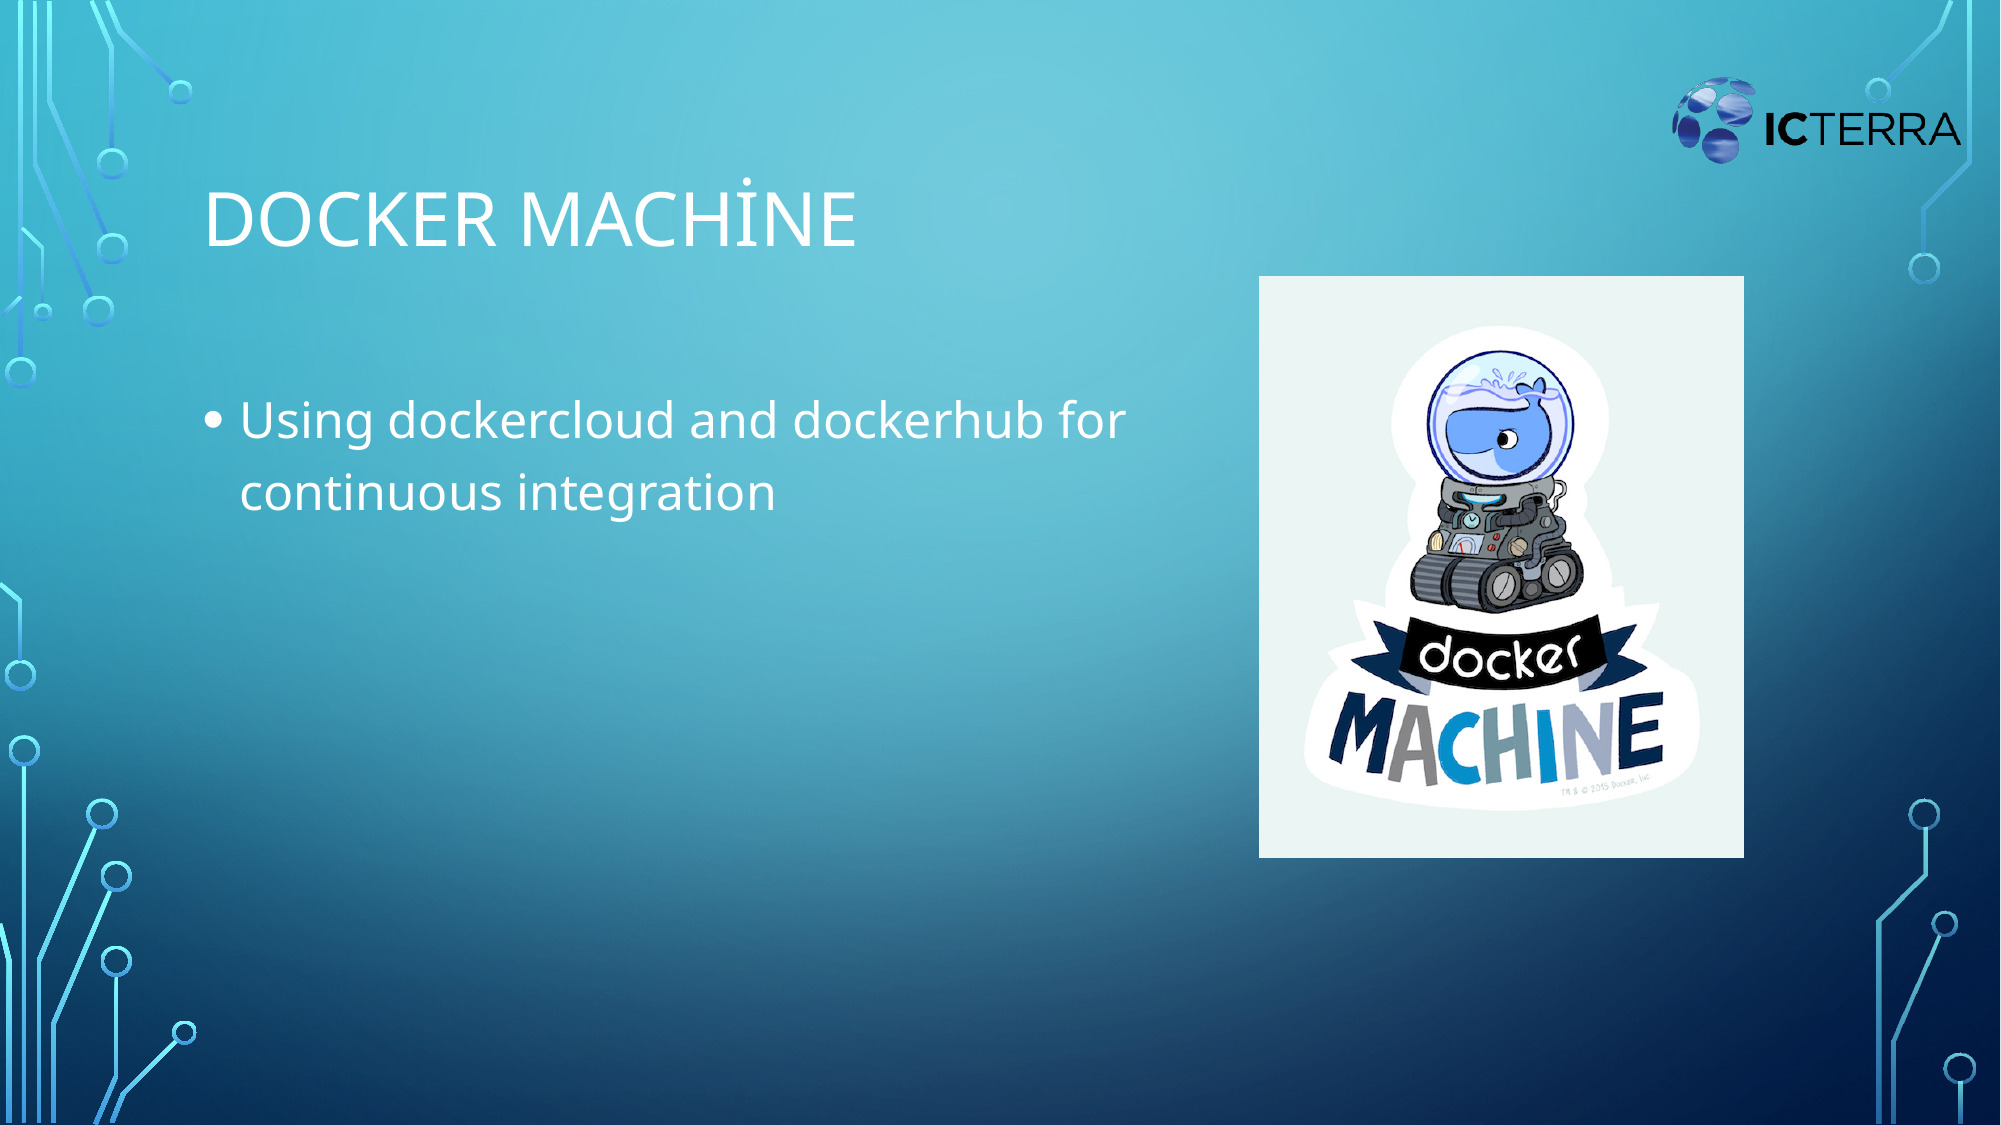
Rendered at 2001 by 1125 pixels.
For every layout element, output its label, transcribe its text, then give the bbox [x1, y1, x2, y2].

title DOCKER MaCHİNE [187, 101, 1813, 344]
list Using dockercloud and dockerhub for continuous integration [187, 369, 1243, 950]
picture [1637, 0, 2000, 255]
picture [1258, 275, 1744, 858]
